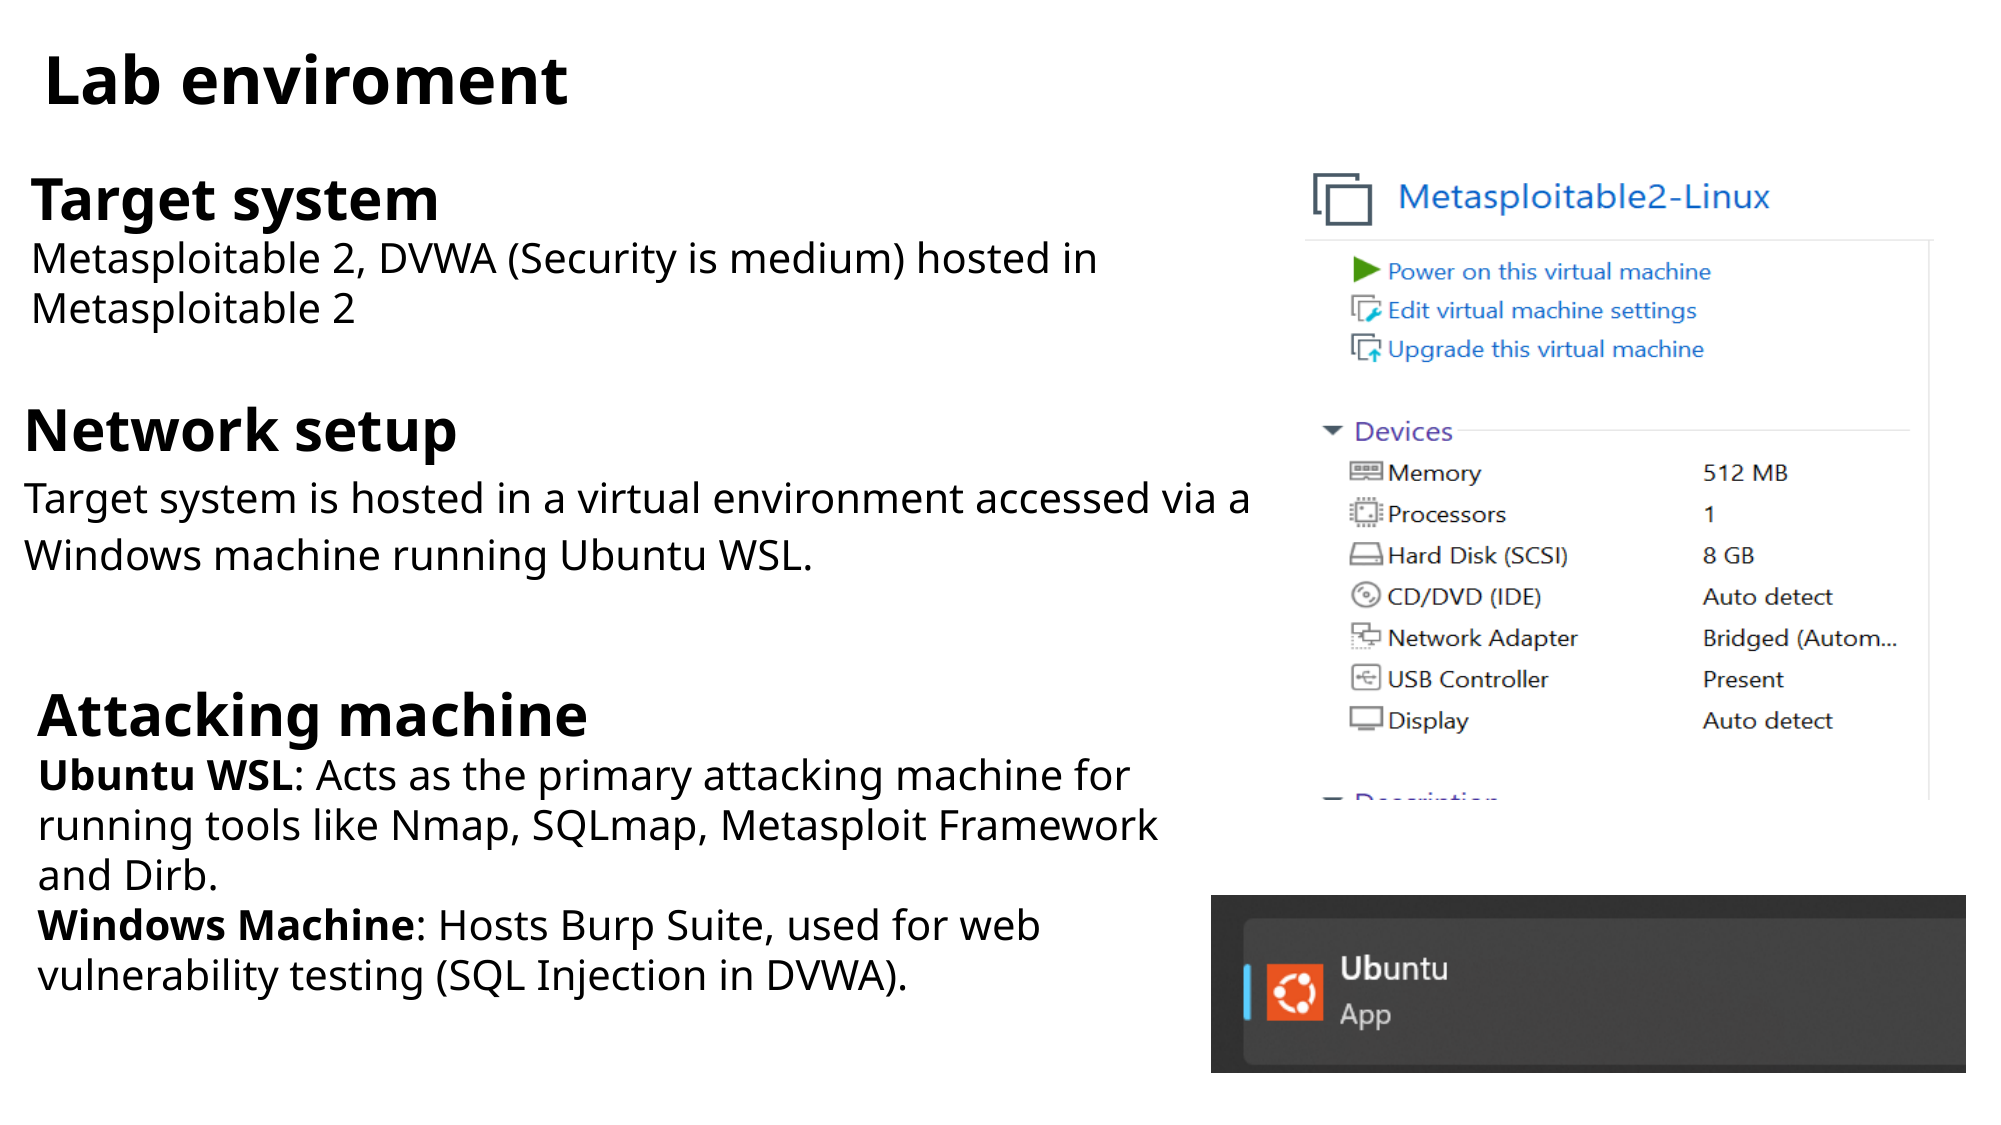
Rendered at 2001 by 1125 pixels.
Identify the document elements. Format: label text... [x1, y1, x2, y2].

text_box Target system Metasploitable 2, DVWA (Security is medium) hosted in Metasploitable 2 [15, 154, 1328, 340]
title Lab enviroment [28, 23, 1191, 142]
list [1305, 162, 1934, 800]
text_box Attacking machine Ubuntu WSL: Acts as the primary attacking machine for running tools like Nmap, SQLmap, Metasploit Framework and Dirb. Windows Machine: Hosts Burp Suite, used for web vulnerability testing (SQL Injection in DVWA). [23, 671, 1191, 1006]
table_header Network setup Target system is hosted in a virtual environment accessed via a Windows machine running Ubuntu WSL. [9, 382, 1305, 617]
picture [1211, 895, 1966, 1073]
